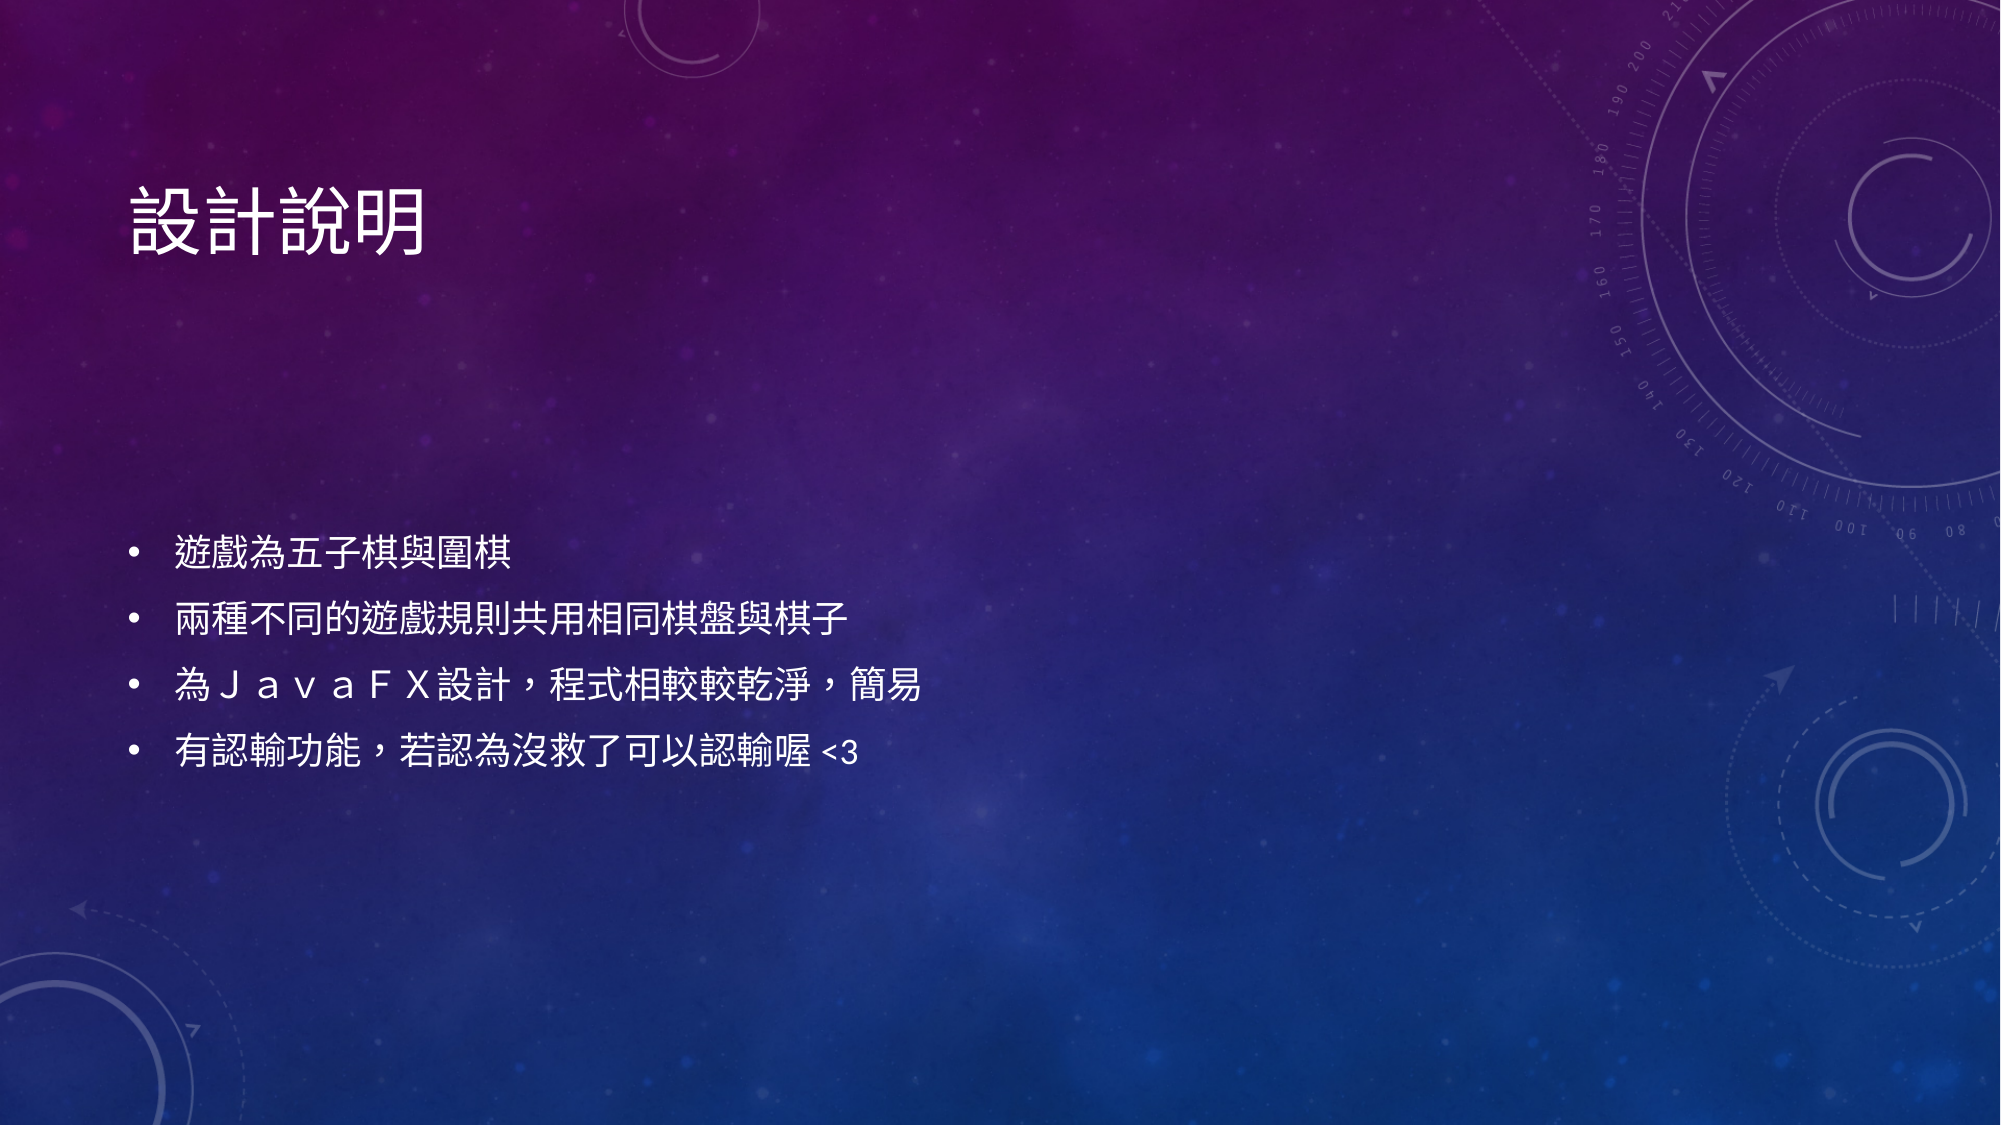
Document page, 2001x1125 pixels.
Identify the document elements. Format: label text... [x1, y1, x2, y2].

picture [0, 0, 2001, 1125]
list 遊戲為五子棋與圍棋 兩種不同的遊戲規則共用相同棋盤與棋子 為ＪａｖａＦＸ設計，程式相較較乾淨，簡易 有認輸功能，若認為沒救了可以認輸喔<3 [112, 351, 1775, 950]
title 設計說明 [112, 99, 1775, 339]
